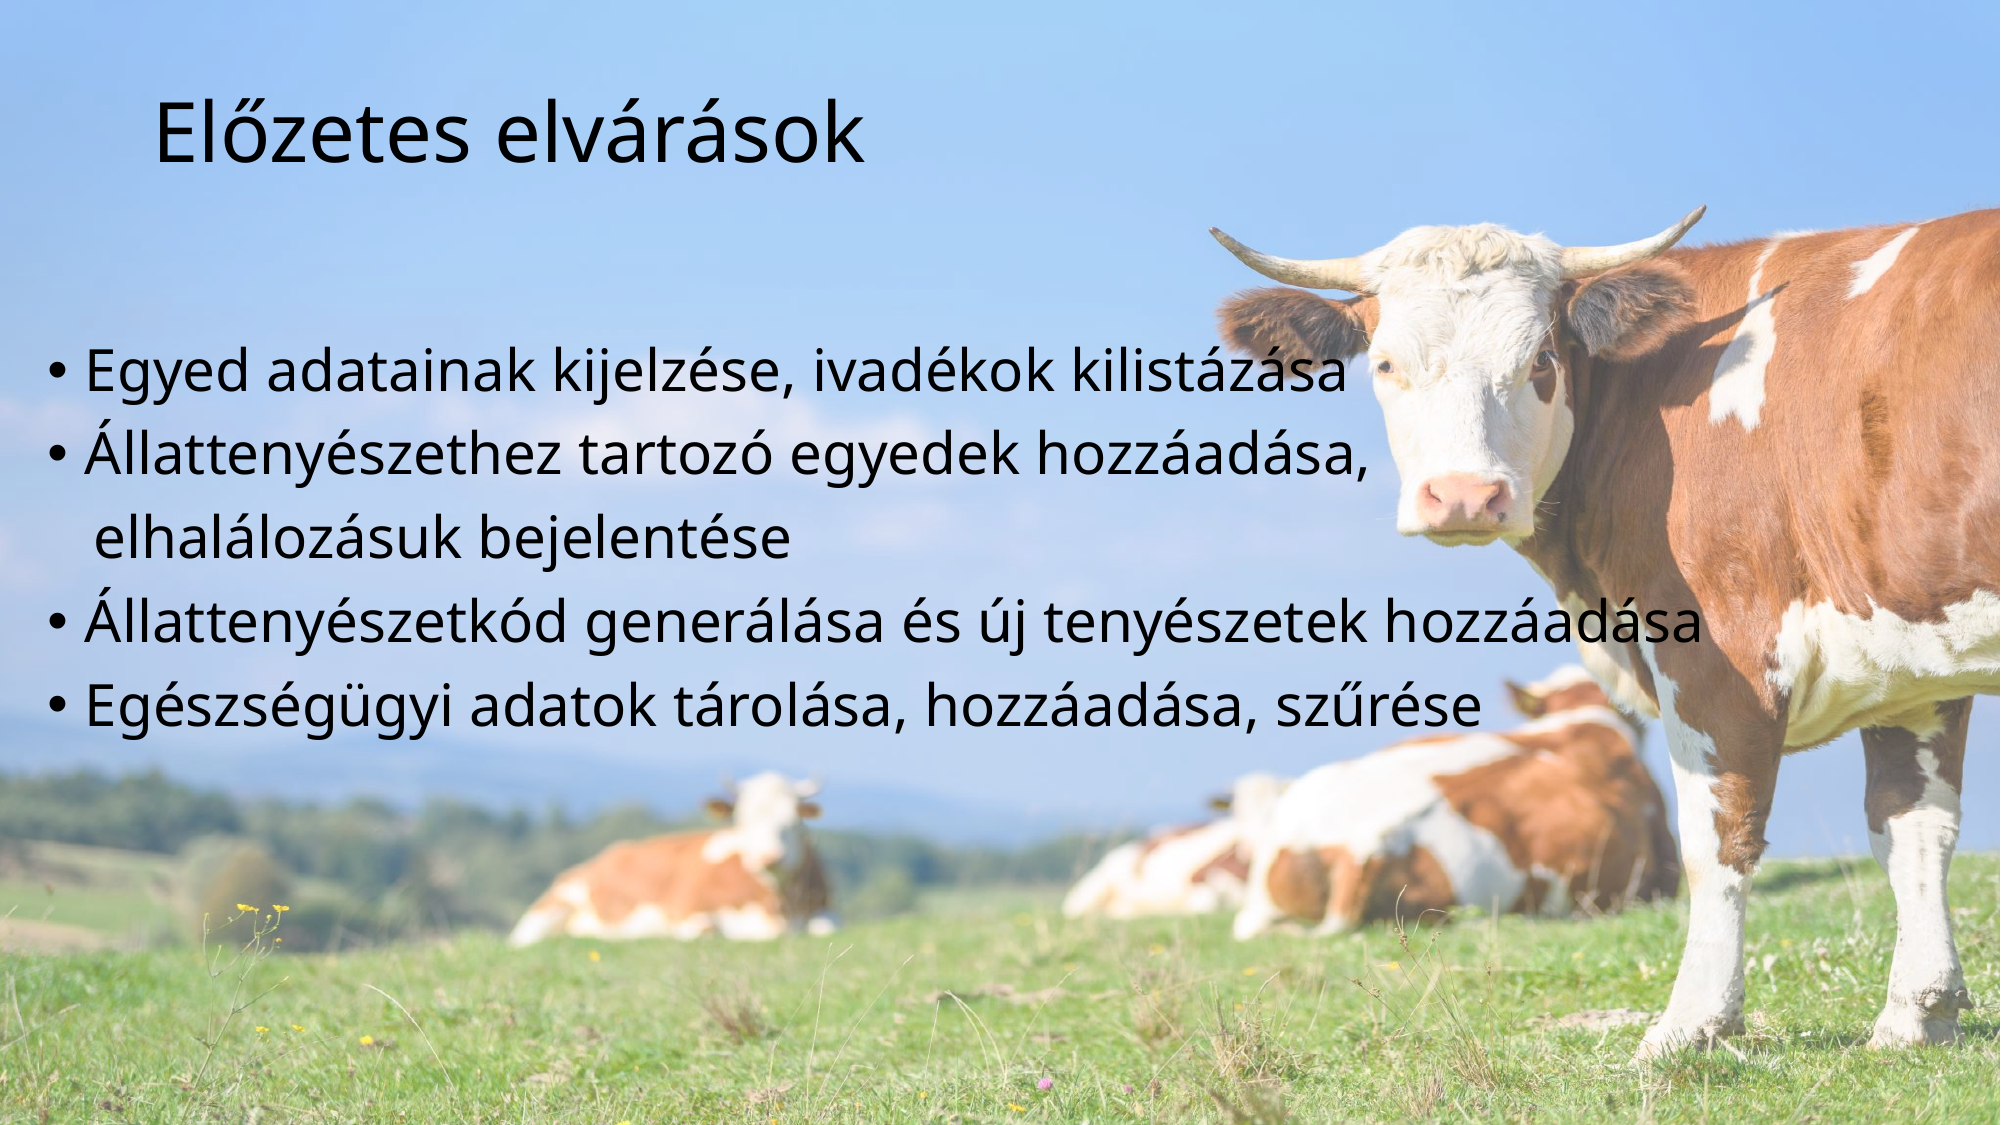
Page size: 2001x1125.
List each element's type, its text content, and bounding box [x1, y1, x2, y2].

list Egyed adatainak kijelzése, ivadékok kilistázása Állattenyészethez tartozó egyedek hozzáadása, elhalálozásuk bejelentése Állattenyészetkód generálása és új tenyészetek hozzáadása Egészségügyi adatok tárolása, hozzáadása, szűrése [32, 242, 1758, 957]
title Előzetes elvárások [137, 82, 1863, 300]
